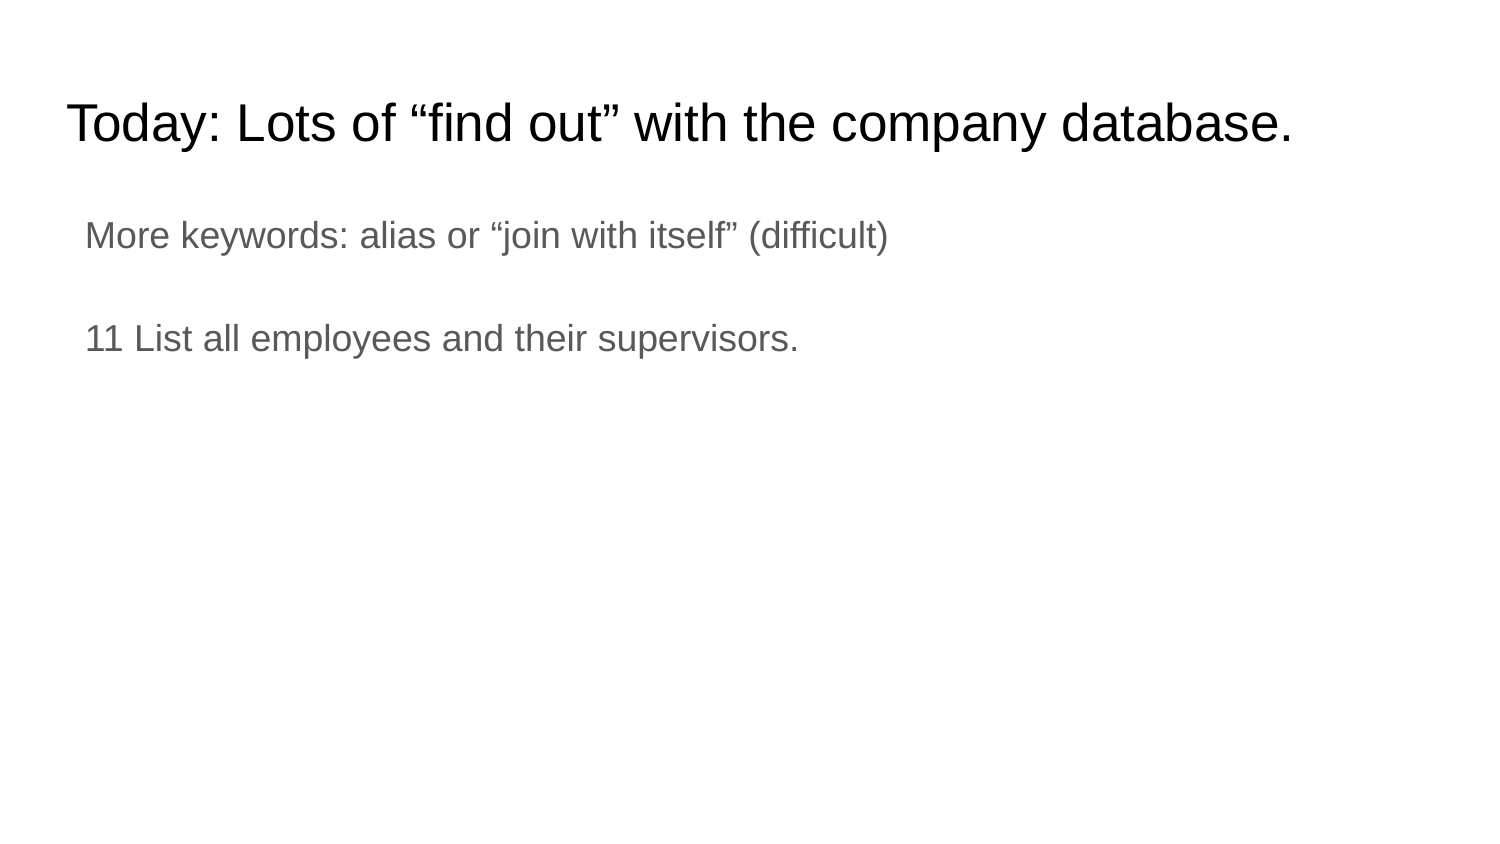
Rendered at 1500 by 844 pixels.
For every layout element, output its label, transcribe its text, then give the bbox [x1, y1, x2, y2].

title Today: Lots of “find out” with the company database. [51, 72, 1449, 167]
list More keywords: alias or “join with itself” (difficult) 11 List all employees and their supervisors. [51, 189, 1449, 750]
